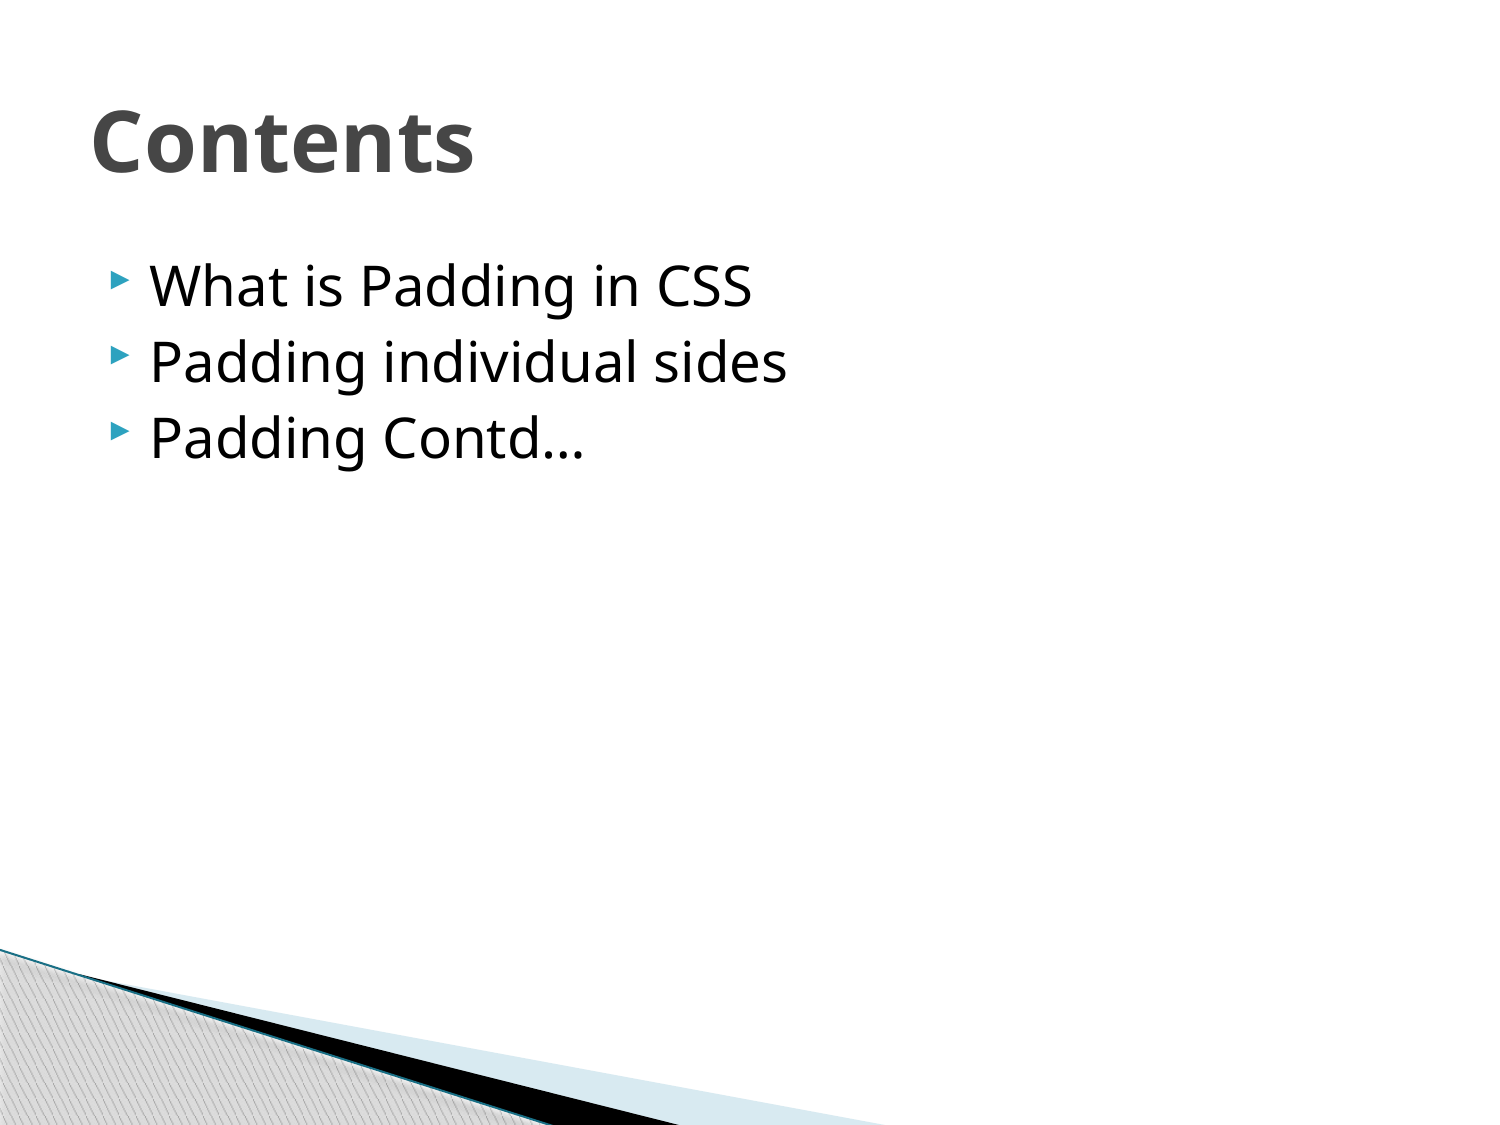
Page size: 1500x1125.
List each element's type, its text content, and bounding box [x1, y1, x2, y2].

list What is Padding in CSS Padding individual sides Padding Contd… [75, 243, 1425, 986]
title Contents [75, 45, 1425, 233]
